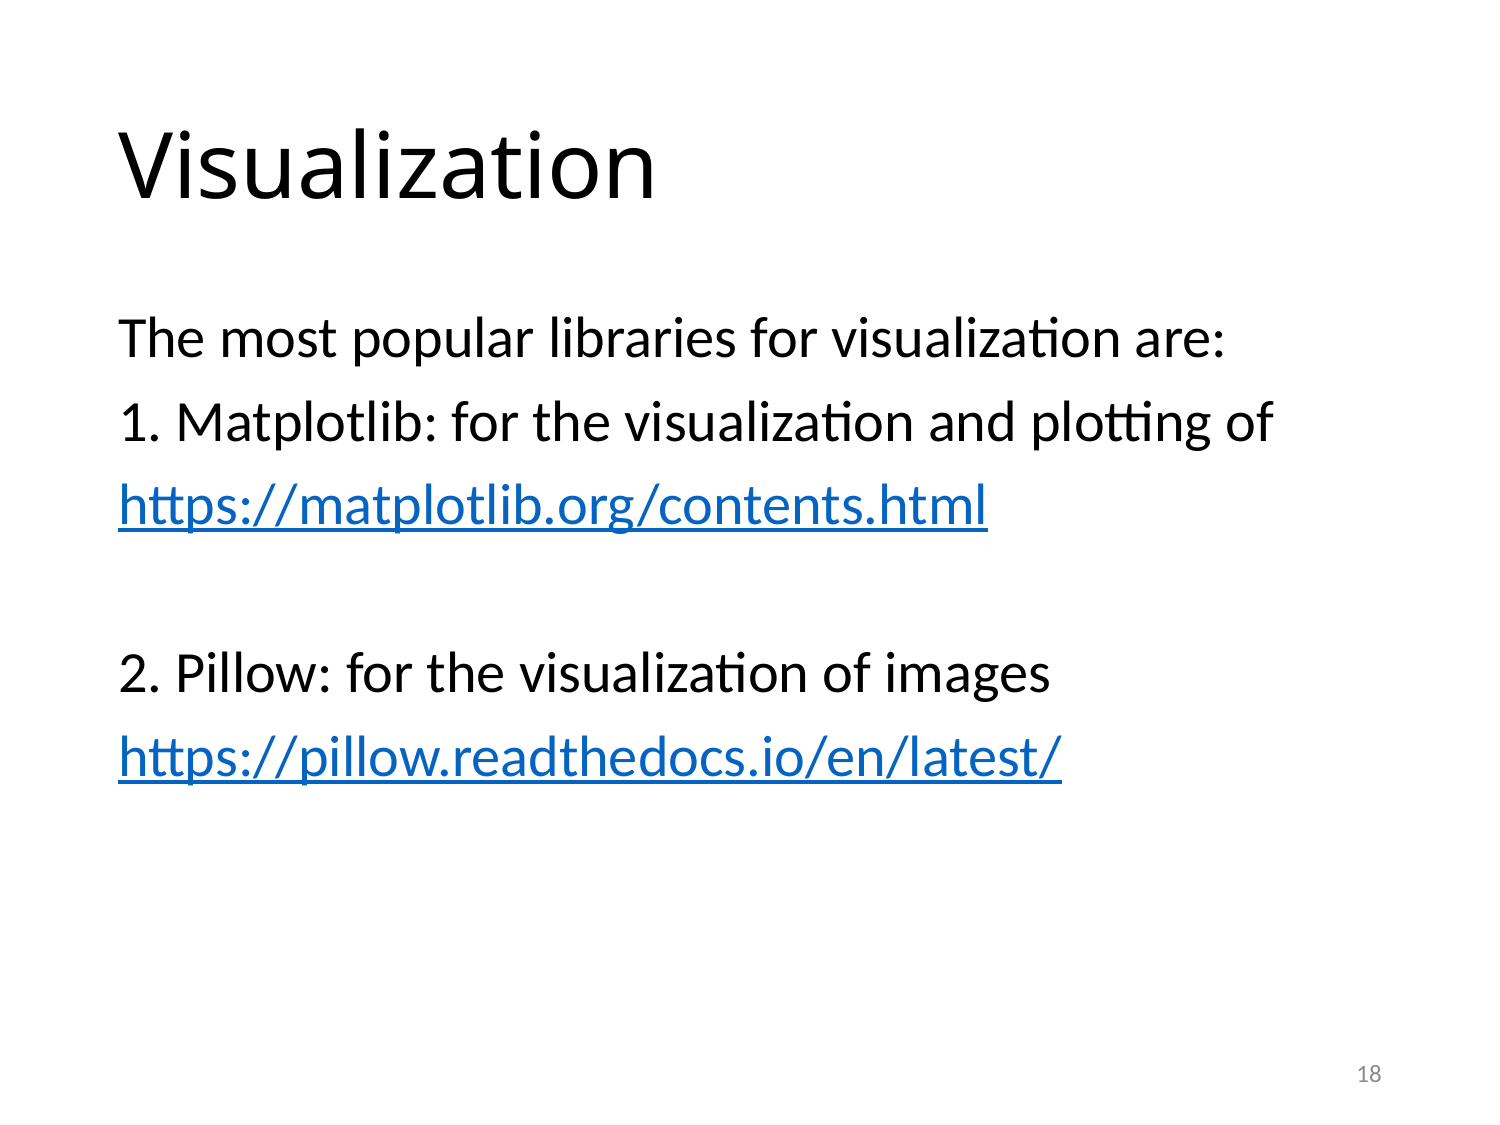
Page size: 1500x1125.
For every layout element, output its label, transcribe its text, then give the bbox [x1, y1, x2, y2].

slide_number 18 [1059, 1042, 1397, 1103]
title Visualization [103, 59, 1397, 278]
list The most popular libraries for visualization are: 1. Matplotlib: for the visualization and plotting of https://matplotlib.org/contents.html 2. Pillow: for the visualization of images https://pillow.readthedocs.io/en/latest/ [103, 299, 1397, 1014]
